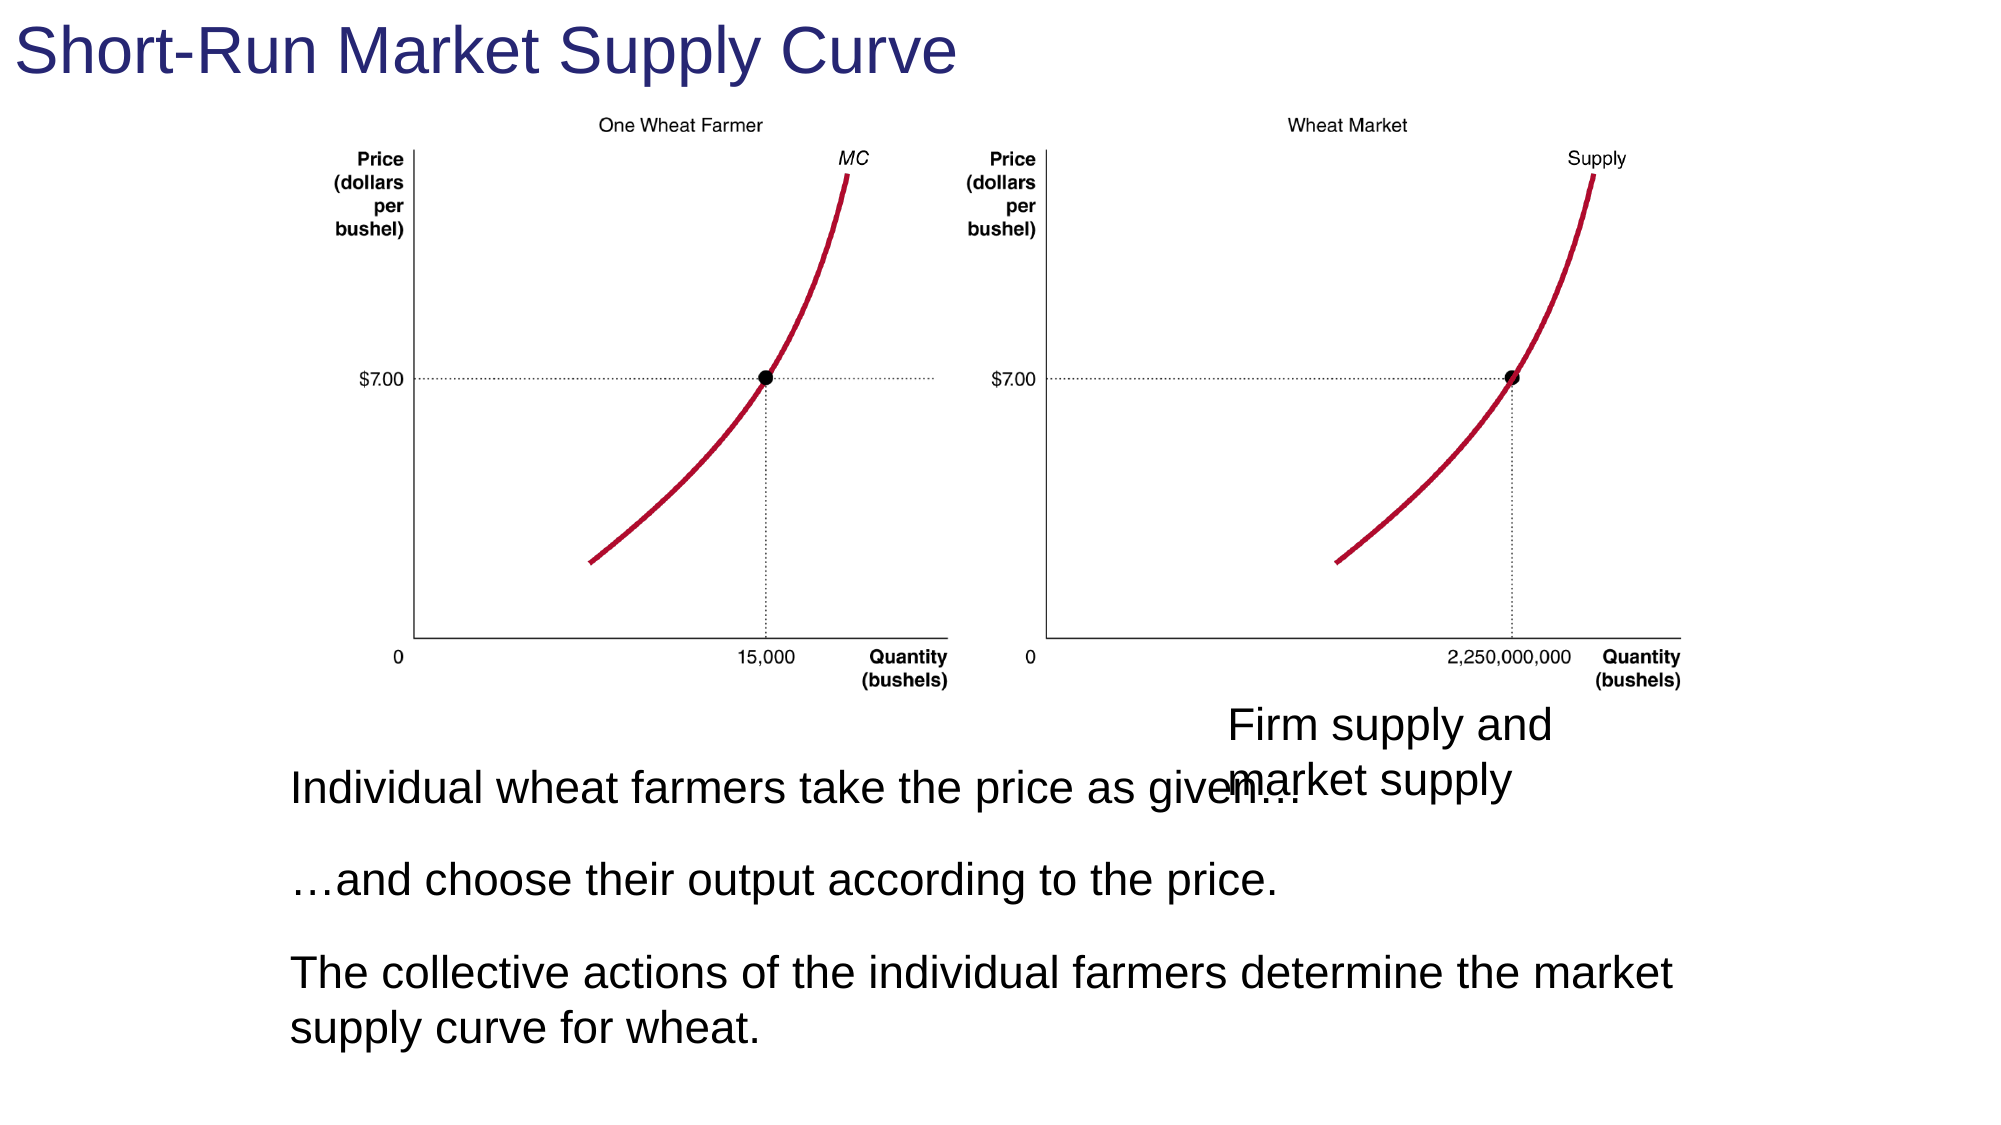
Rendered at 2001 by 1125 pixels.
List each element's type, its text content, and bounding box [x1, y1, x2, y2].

list Individual wheat farmers take the price as given… …and choose their output according to the price. The collective actions of the individual farmers determine the market supply curve for wheat. [275, 750, 1725, 1063]
title Short-Run Market Supply Curve [0, 0, 2000, 105]
list Firm supply and market supply [1212, 737, 1700, 762]
picture [324, 89, 1735, 726]
